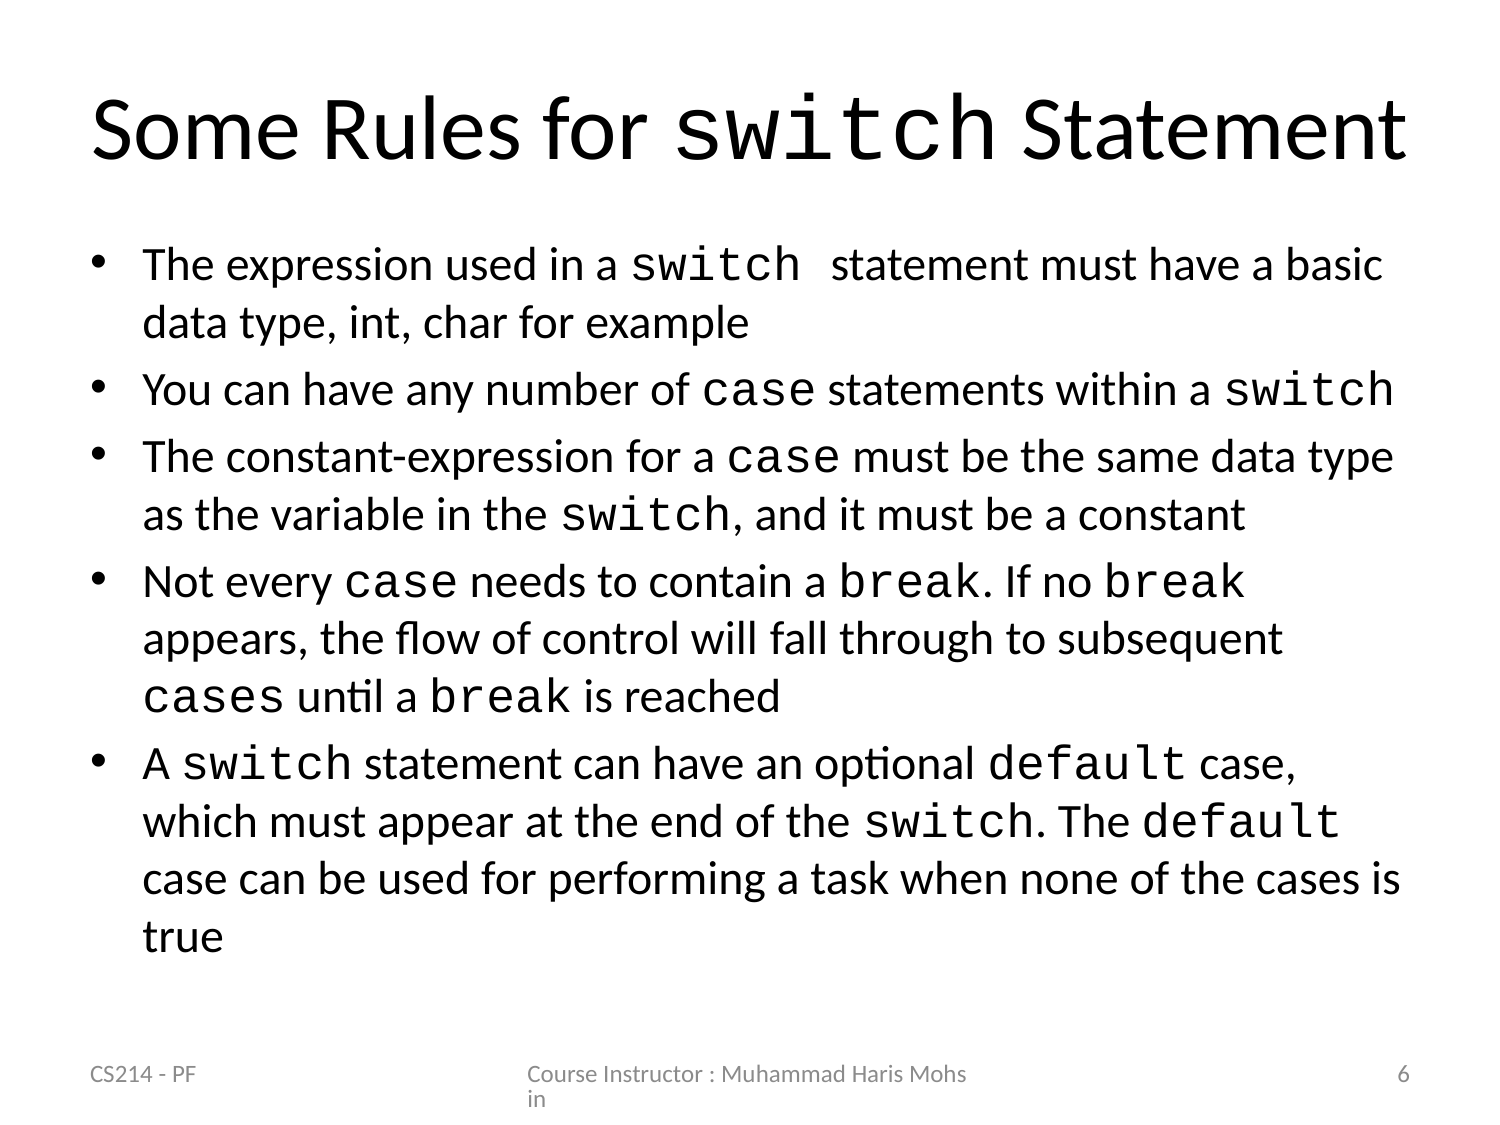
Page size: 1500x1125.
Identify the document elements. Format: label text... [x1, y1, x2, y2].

list The expression used in a switch statement must have a basic data type, int, char for example You can have any number of case statements within a switch The constant-expression for a case must be the same data type as the variable in the switch, and it must be a constant Not every case needs to contain a break. If no break appears, the flow of control will fall through to subsequent cases until a break is reached A switch statement can have an optional default case, which must appear at the end of the switch. The default case can be used for performing a task when none of the cases is true [75, 224, 1425, 1005]
slide_number 6 [1074, 1042, 1425, 1103]
title Some Rules for switch Statement [75, 45, 1425, 200]
slide_number CS214 - PF [75, 1042, 425, 1103]
footer Course Instructor : Muhammad Haris Mohsin [512, 1042, 988, 1103]
